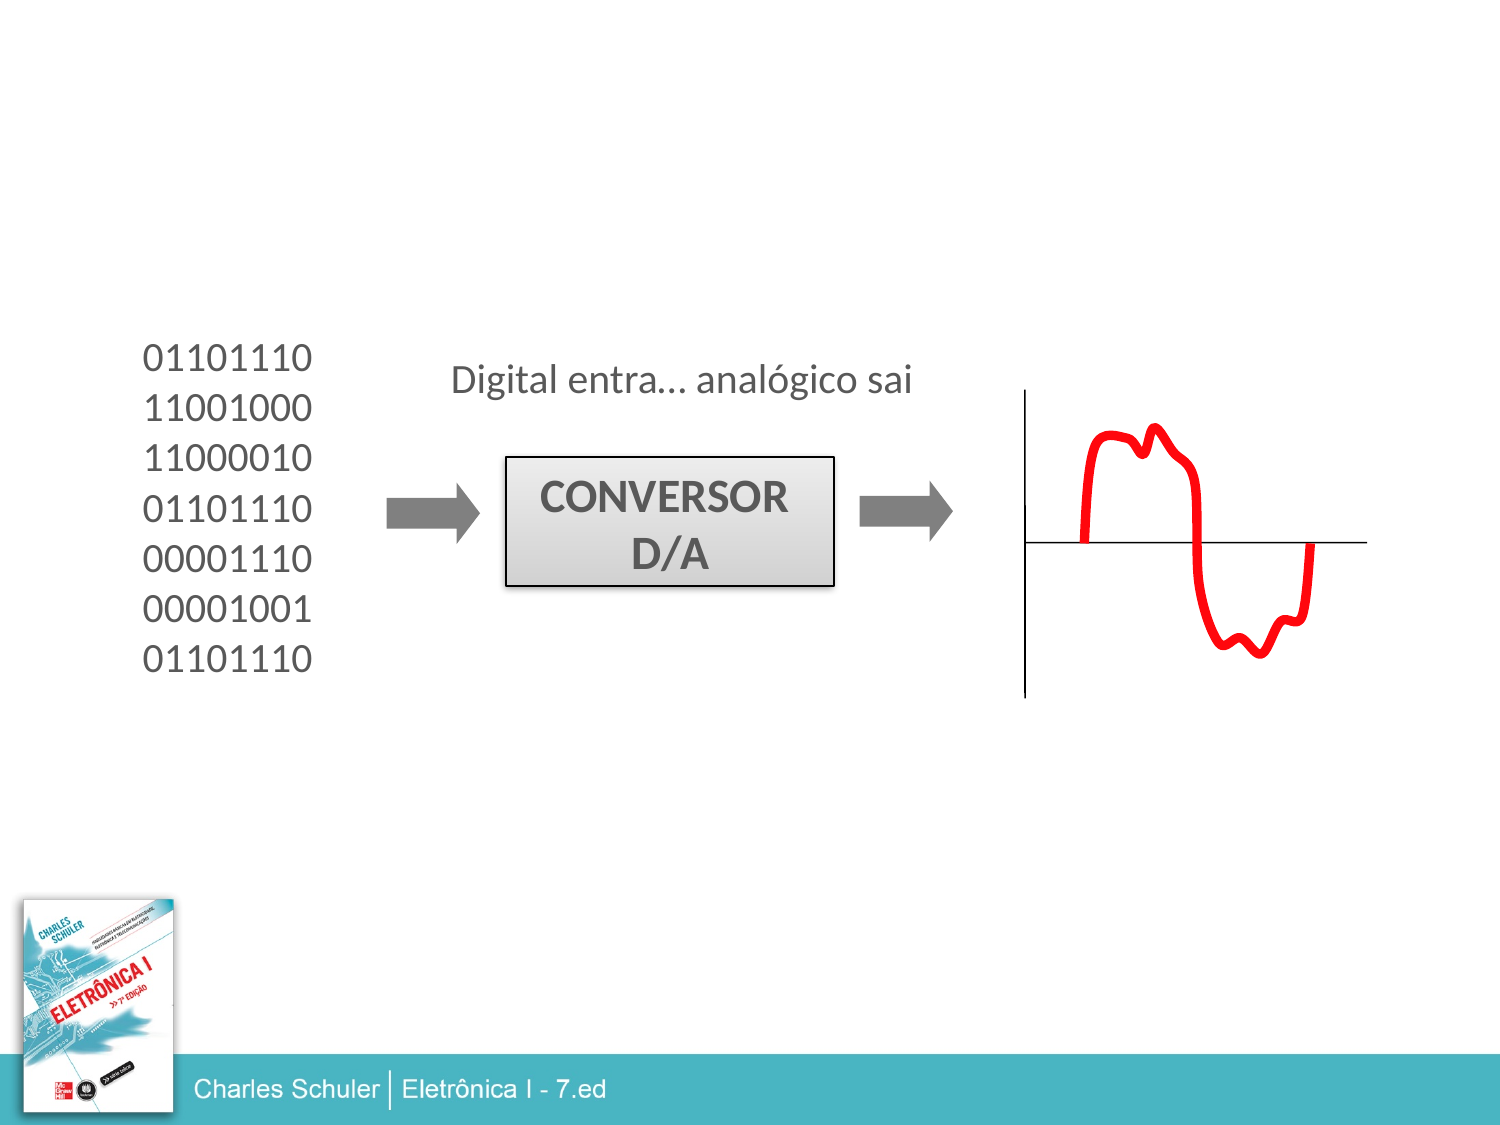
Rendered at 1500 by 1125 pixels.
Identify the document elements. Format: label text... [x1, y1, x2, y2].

text_box Digital entra… analógico sai [436, 344, 929, 410]
text_box 01101110 11001000 11000010 01101110 00001110 00001001 01101110 [127, 322, 328, 688]
text_box CONVERSOR D/A [506, 456, 835, 587]
picture [0, 0, 1500, 1125]
text_box [859, 480, 953, 542]
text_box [1024, 389, 1368, 700]
text_box [386, 482, 481, 545]
